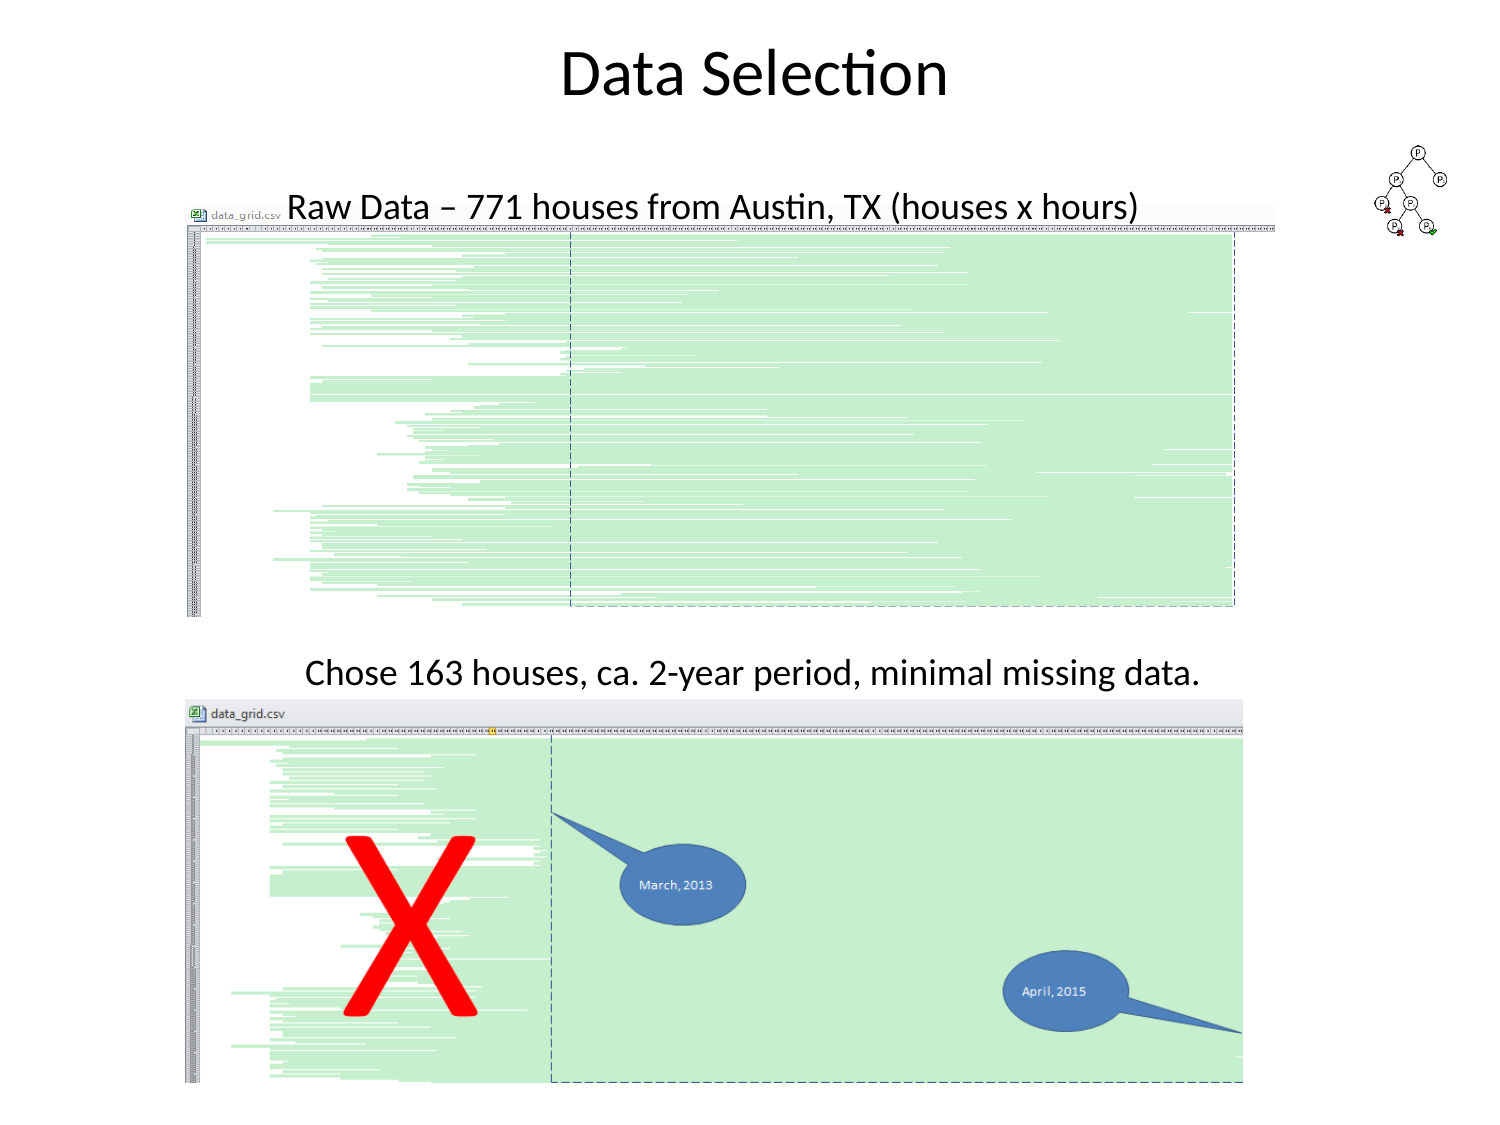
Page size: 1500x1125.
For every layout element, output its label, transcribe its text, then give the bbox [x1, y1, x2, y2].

picture [184, 699, 1243, 1083]
picture [187, 203, 1276, 617]
text_box Chose 163 houses, ca. 2-year period, minimal missing data. [290, 641, 1217, 698]
picture [1374, 144, 1448, 236]
text_box Raw Data – 771 houses from Austin, TX (houses x hours) [272, 174, 1156, 202]
title Data Selection [87, 12, 1438, 125]
